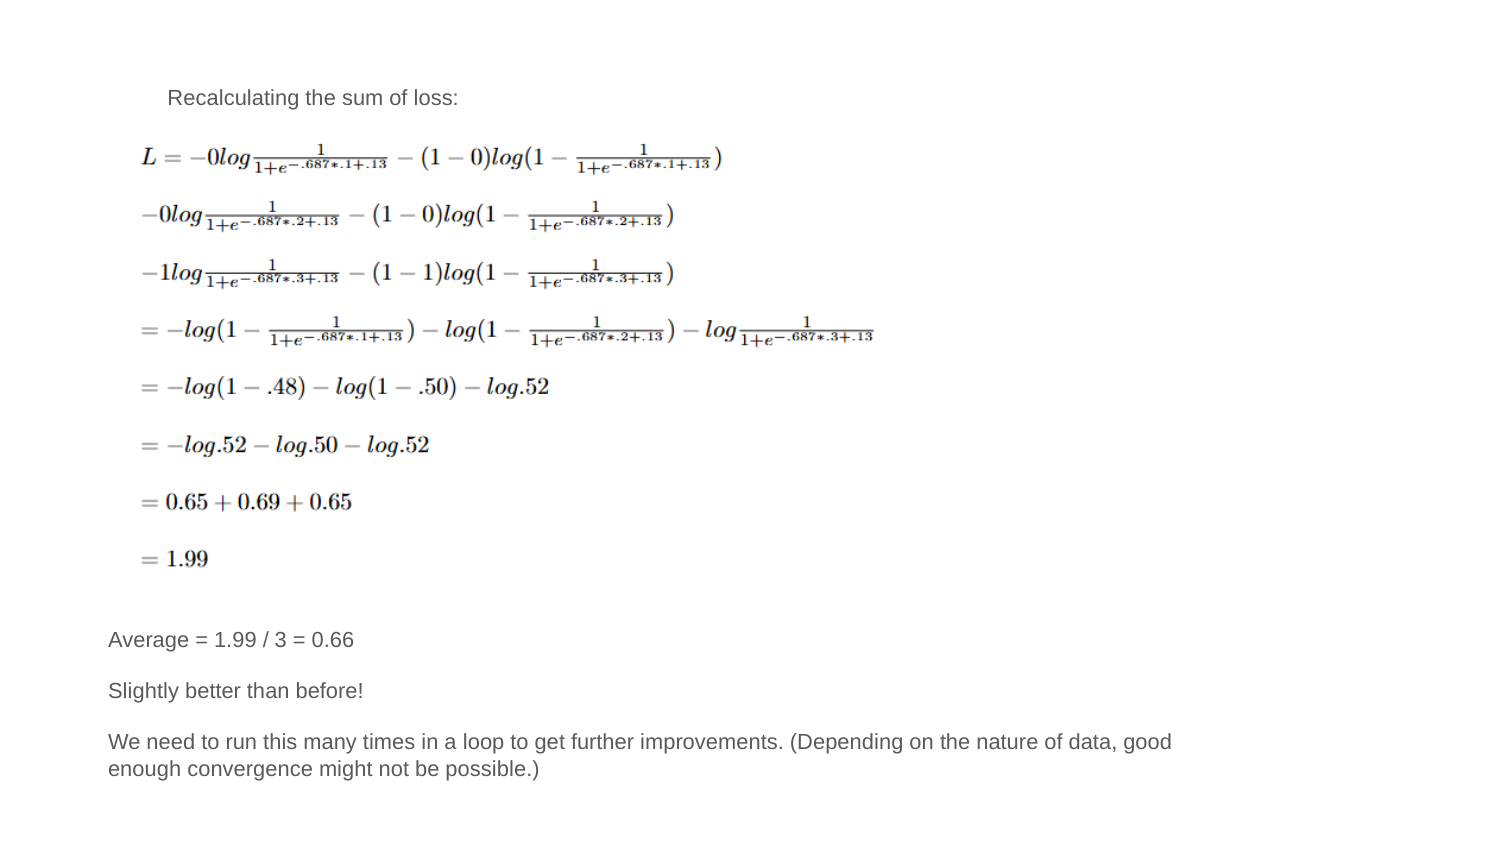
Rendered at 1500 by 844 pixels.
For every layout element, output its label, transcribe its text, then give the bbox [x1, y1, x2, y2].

list Average = 1.99 / 3 = 0.66 Slightly better than before! We need to run this many times in a loop to get further improvements. (Depending on the nature of data, good enough convergence might not be possible.) [93, 610, 1208, 796]
list Recalculating the sum of loss: [77, 42, 1038, 96]
picture [132, 129, 895, 595]
